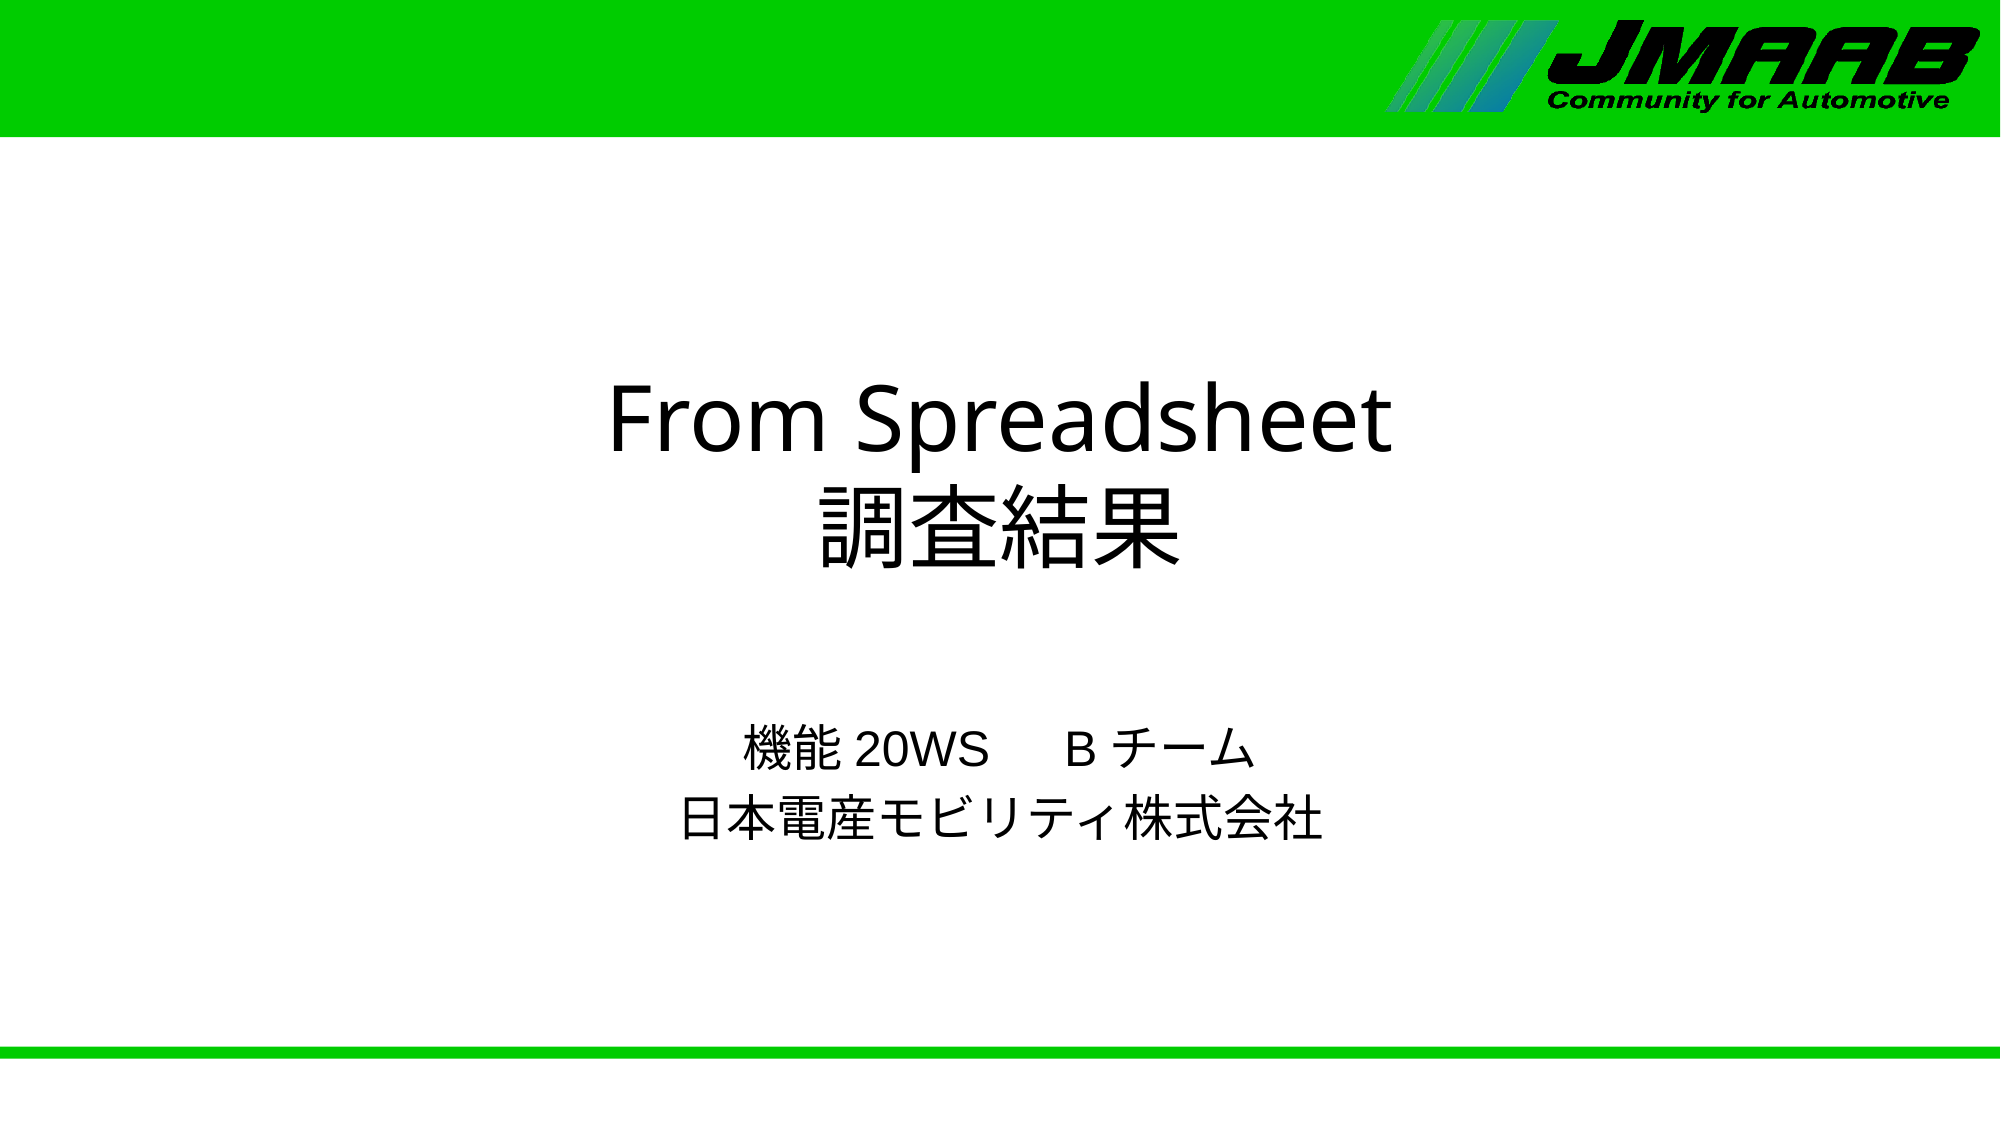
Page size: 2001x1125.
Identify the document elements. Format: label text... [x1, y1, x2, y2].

subtitle 機能20WS Bチーム 日本電産モビリティ株式会社 [300, 637, 1700, 925]
picture [1382, 17, 1981, 114]
title From Spreadsheet 調査結果 [150, 349, 1850, 591]
